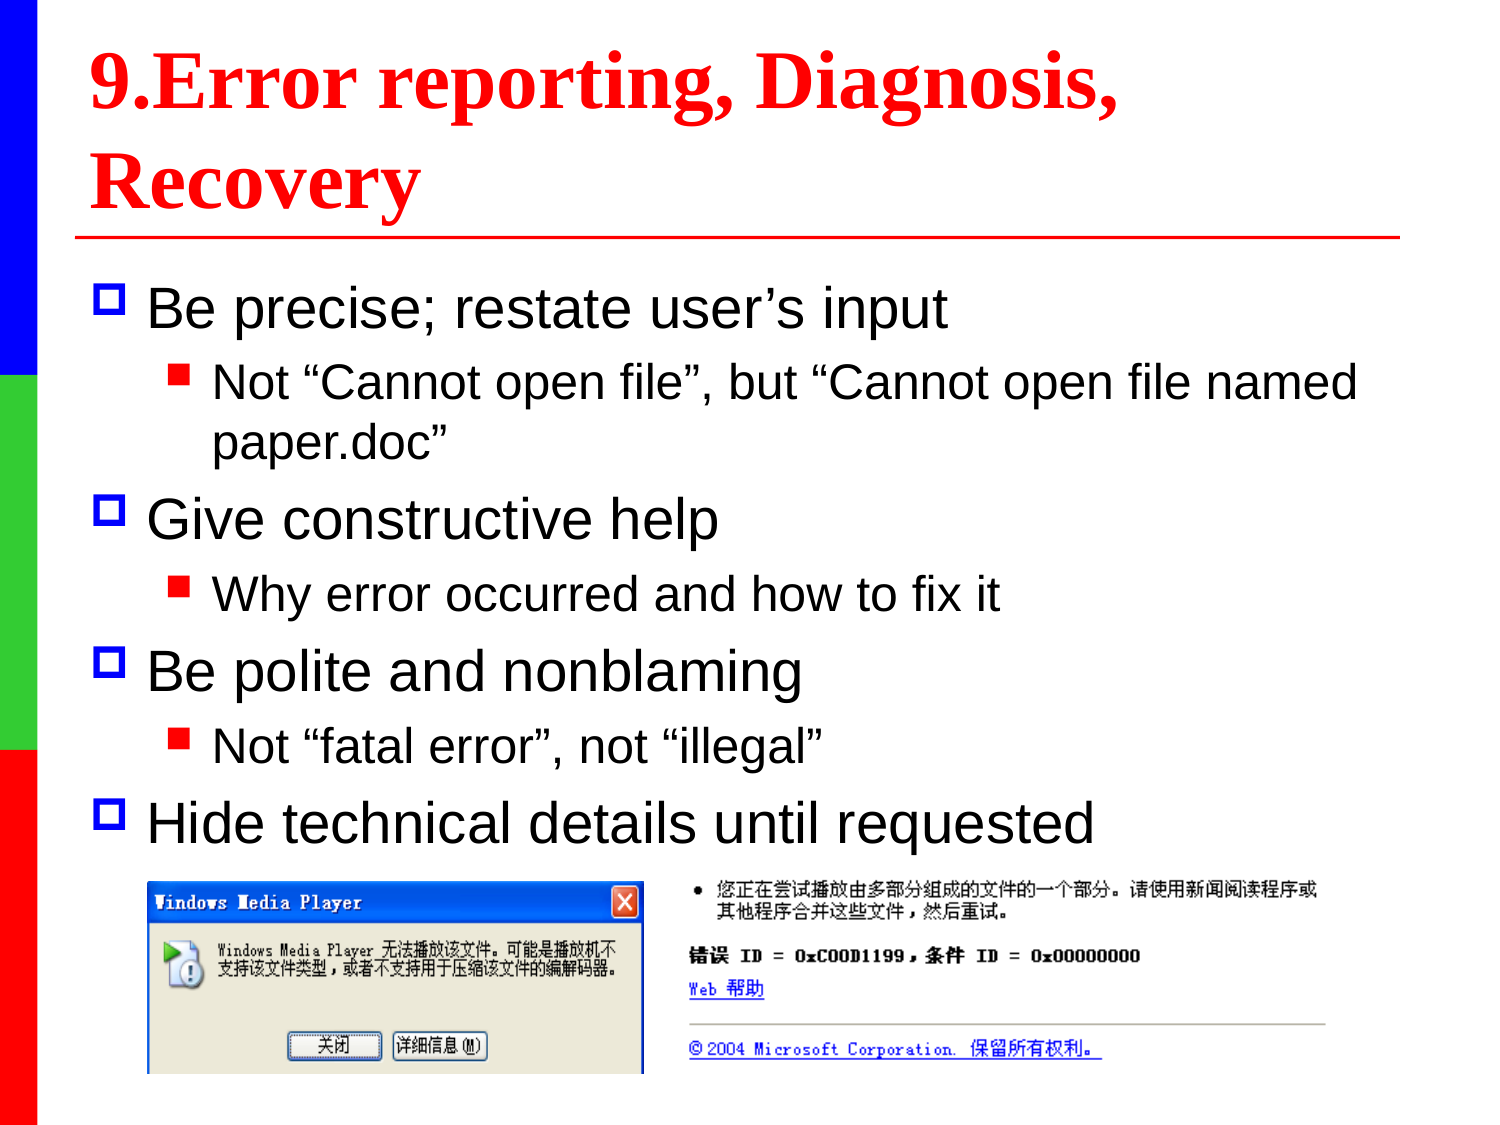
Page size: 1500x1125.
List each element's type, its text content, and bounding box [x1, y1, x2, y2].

picture [147, 881, 644, 1074]
list Be precise; restate user’s input Not “Cannot open file”, but “Cannot open file named paper.doc” Give constructive help Why error occurred and how to fix it Be polite and nonblaming Not “fatal error”, not “illegal” Hide technical details until requested [74, 262, 1426, 882]
picture [685, 871, 1329, 1071]
title 9.Error reporting, Diagnosis, Recovery [74, 45, 1426, 233]
